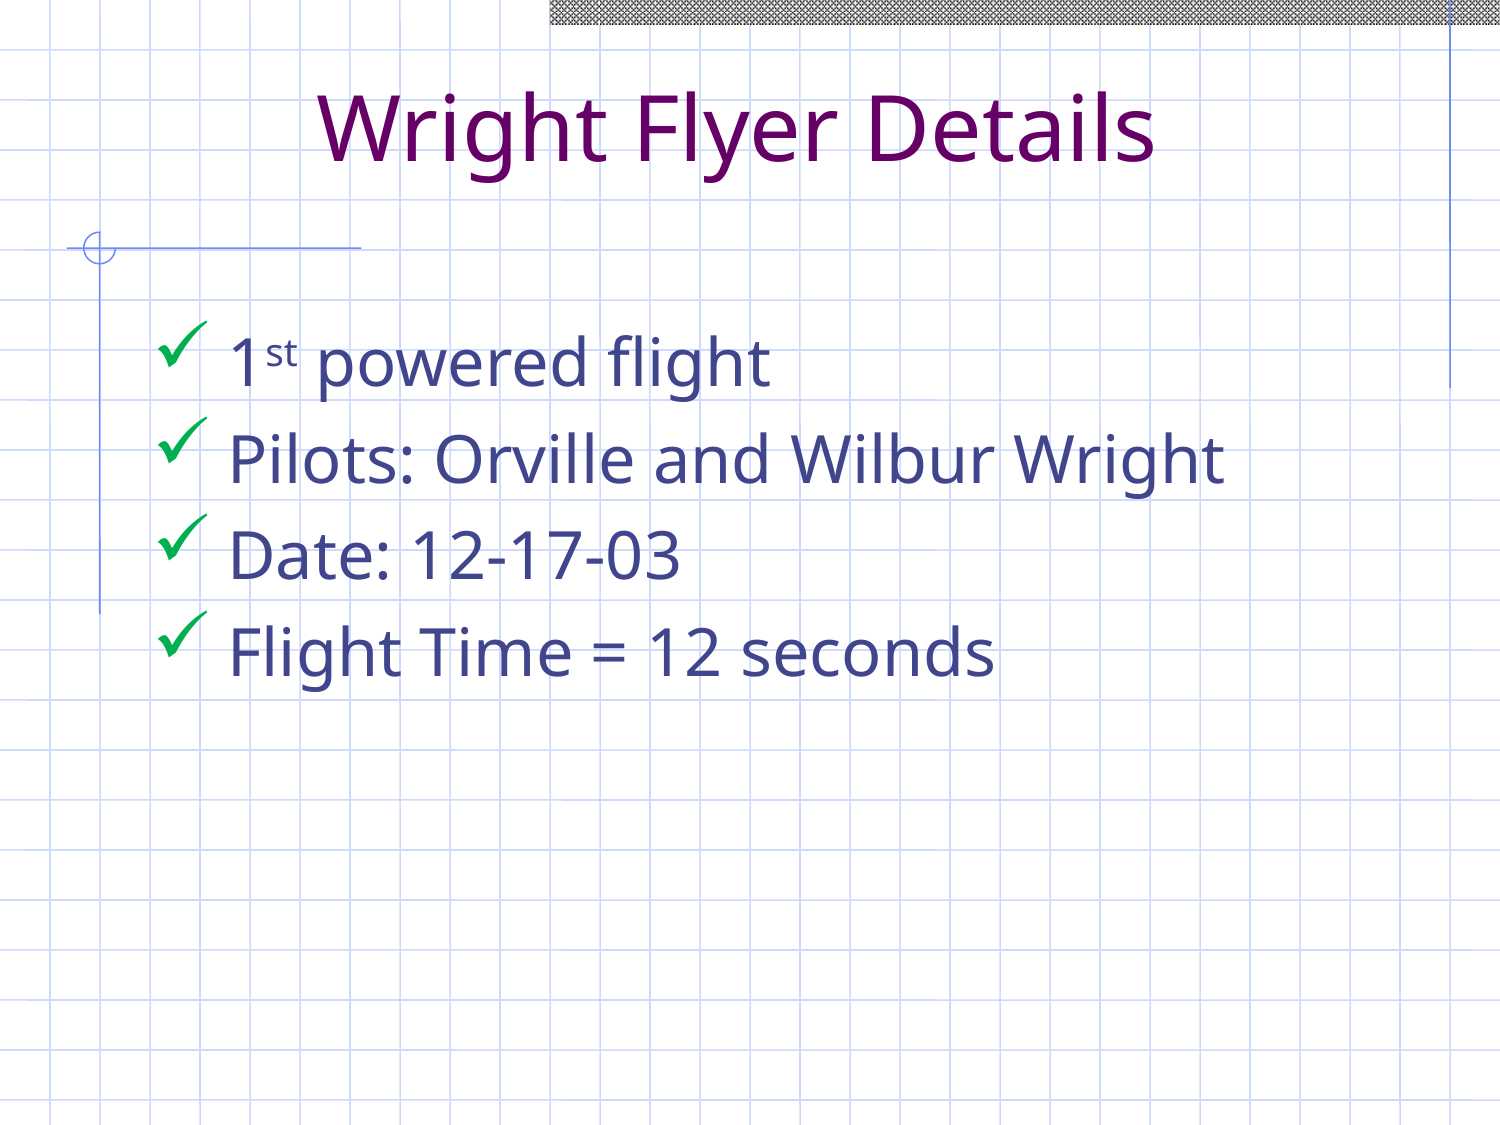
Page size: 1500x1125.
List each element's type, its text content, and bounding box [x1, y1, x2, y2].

picture [1451, 0, 1500, 25]
picture [549, 0, 1449, 25]
text_box Wright Flyer Details [99, 49, 1375, 188]
text_box 1st powered flight Pilots: Orville and Wilbur Wright Date: 12-17-03 Flight Time = 12 seconds [137, 312, 1413, 988]
